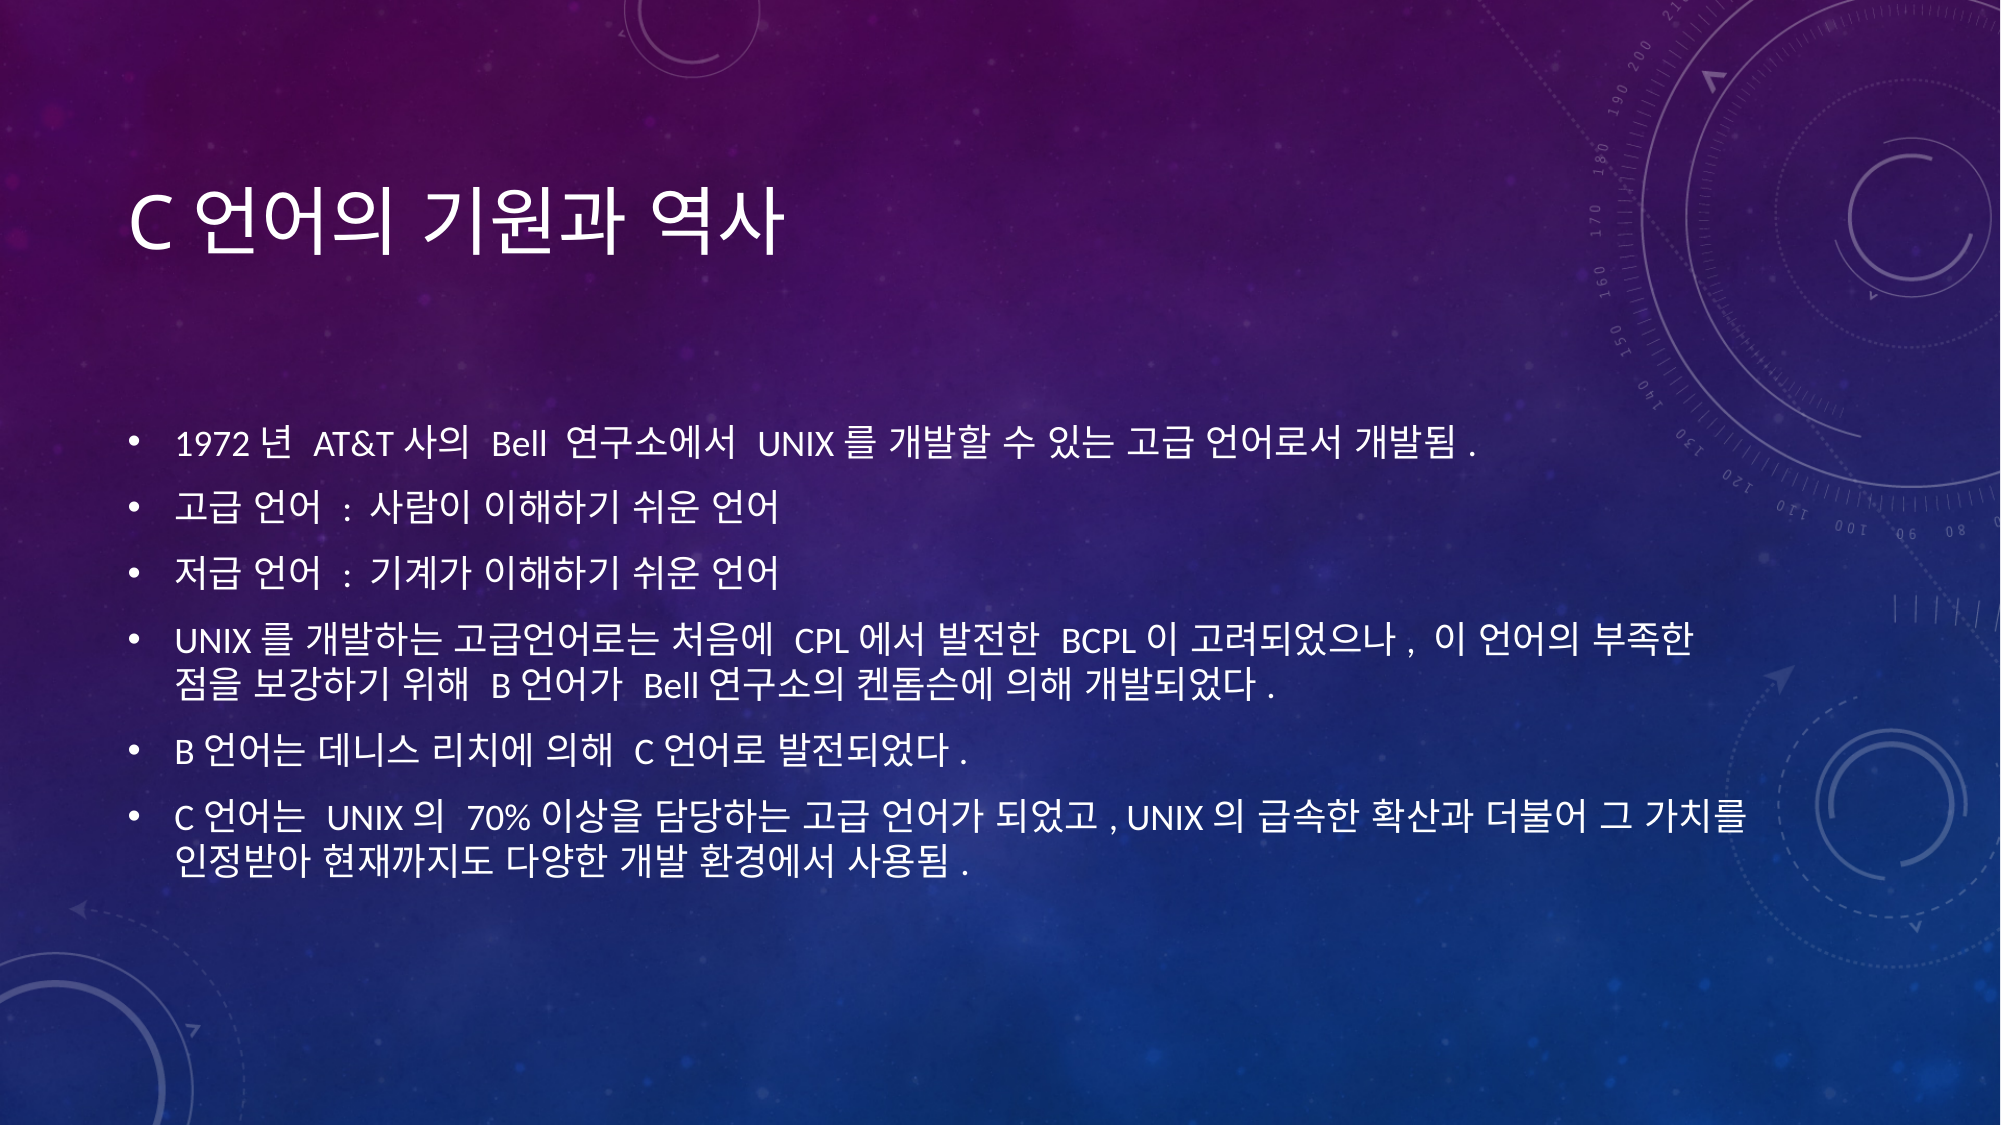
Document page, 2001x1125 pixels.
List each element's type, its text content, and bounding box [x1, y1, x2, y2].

picture [0, 0, 2001, 1125]
title C언어의 기원과 역사 [112, 99, 1775, 339]
list 1972년 AT&T사의 Bell 연구소에서 UNIX를 개발할 수 있는 고급 언어로서 개발됨. 고급 언어 : 사람이 이해하기 쉬운 언어 저급 언어 : 기계가 이해하기 쉬운 언어 UNIX를 개발하는 고급언어로는 처음에 CPL에서 발전한 BCPL이 고려되었으나, 이 언어의 부족한 점을 보강하기 위해 B언어가 Bell연구소의 켄톰슨에 의해 개발되었다. B언어는 데니스 리치에 의해 C언어로 발전되었다. C언어는 UNIX의 70%이상을 담당하는 고급 언어가 되었고, UNIX의 급속한 확산과 더불어 그 가치를 인정받아 현재까지도 다양한 개발 환경에서 사용됨. [112, 351, 1775, 950]
